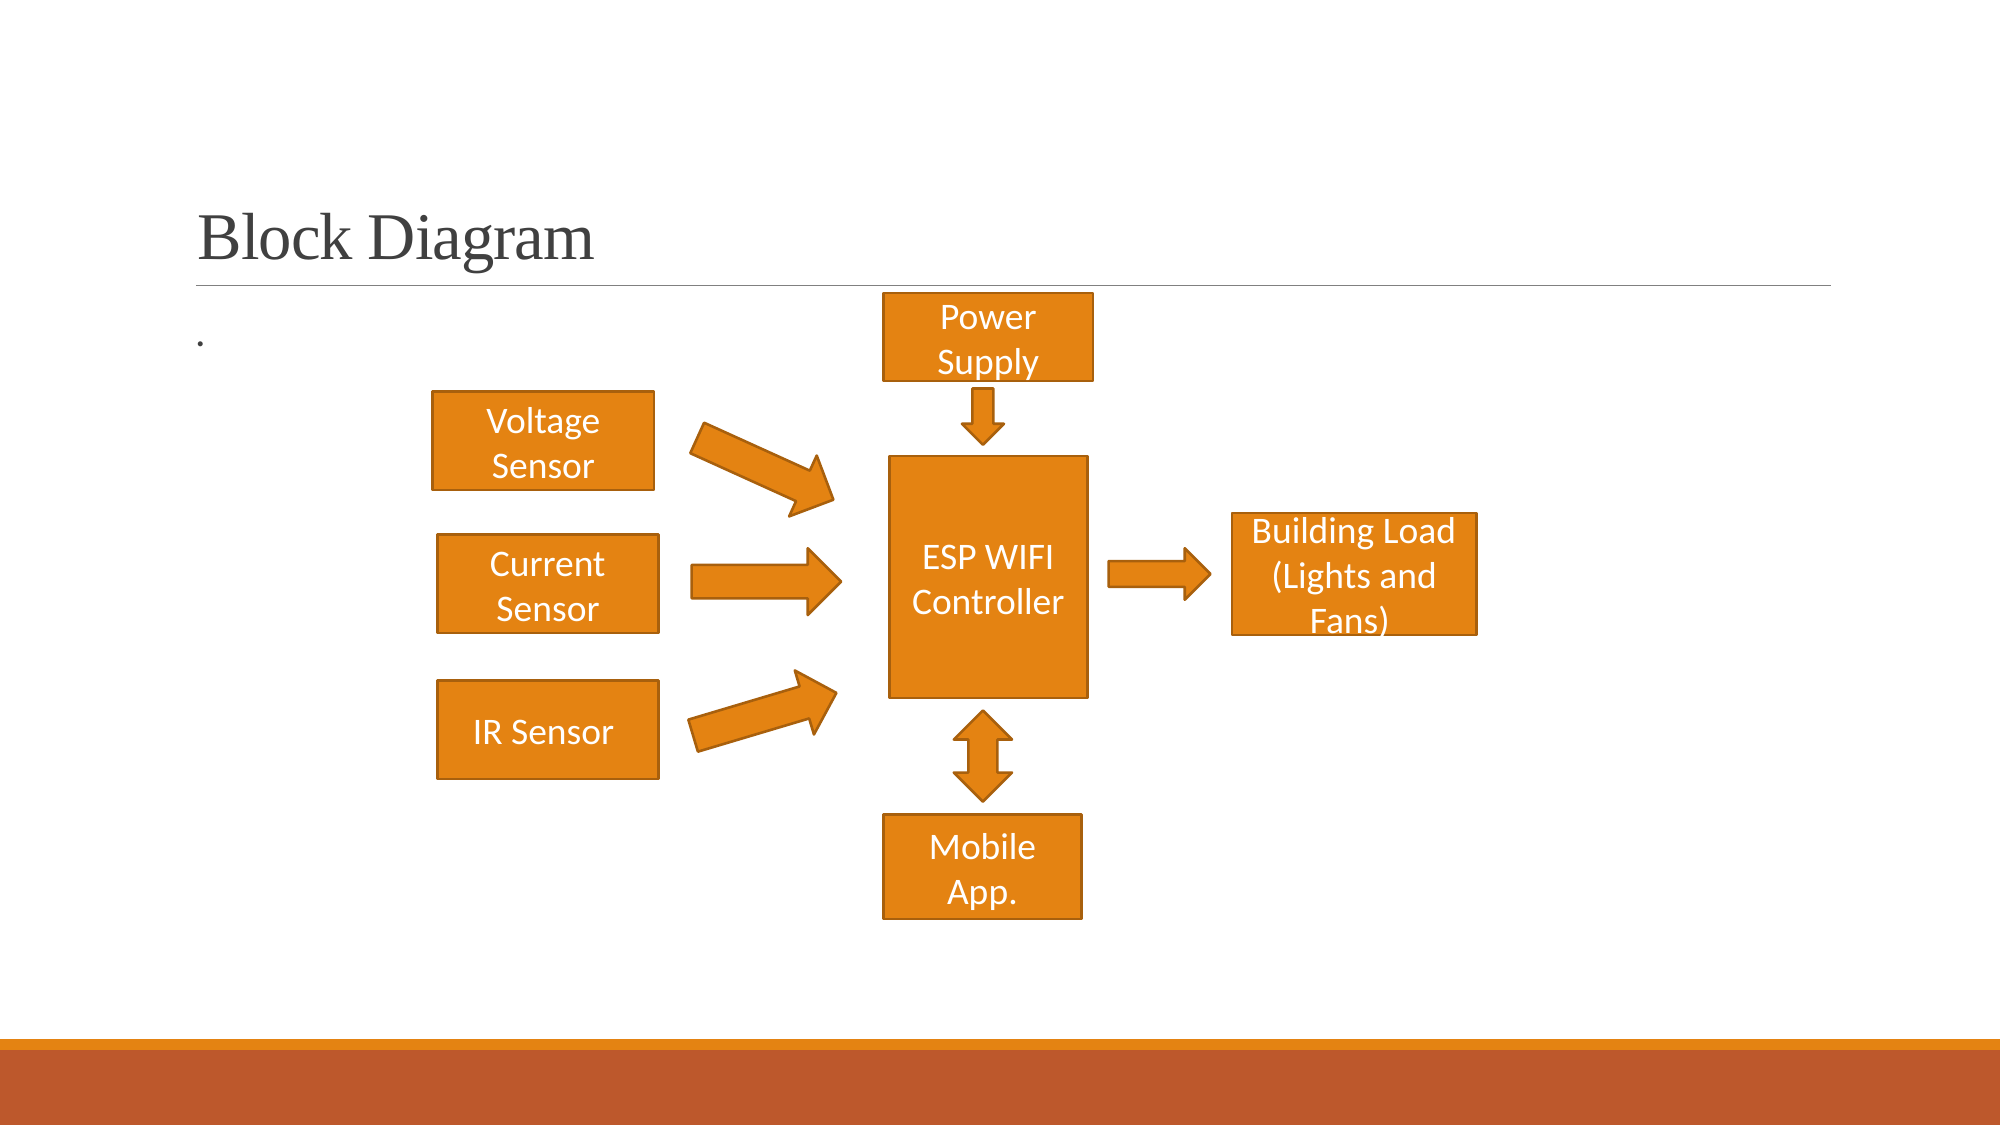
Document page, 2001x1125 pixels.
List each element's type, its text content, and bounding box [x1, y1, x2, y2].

text_box [690, 547, 843, 617]
text_box Power Supply [882, 292, 1094, 382]
text_box Voltage Sensor [431, 390, 655, 491]
list . [180, 302, 1830, 963]
title Block Diagram [183, 42, 1833, 281]
text_box [687, 669, 838, 753]
text_box ESP WIFI Controller [888, 455, 1089, 699]
text_box [952, 709, 1014, 803]
text_box Building Load (Lights and Fans) [1231, 512, 1478, 636]
text_box Current Sensor [436, 533, 660, 634]
text_box Mobile App. [882, 813, 1083, 920]
text_box [689, 421, 835, 518]
text_box IR Sensor [436, 679, 660, 780]
text_box [1107, 547, 1212, 601]
text_box [960, 387, 1006, 446]
